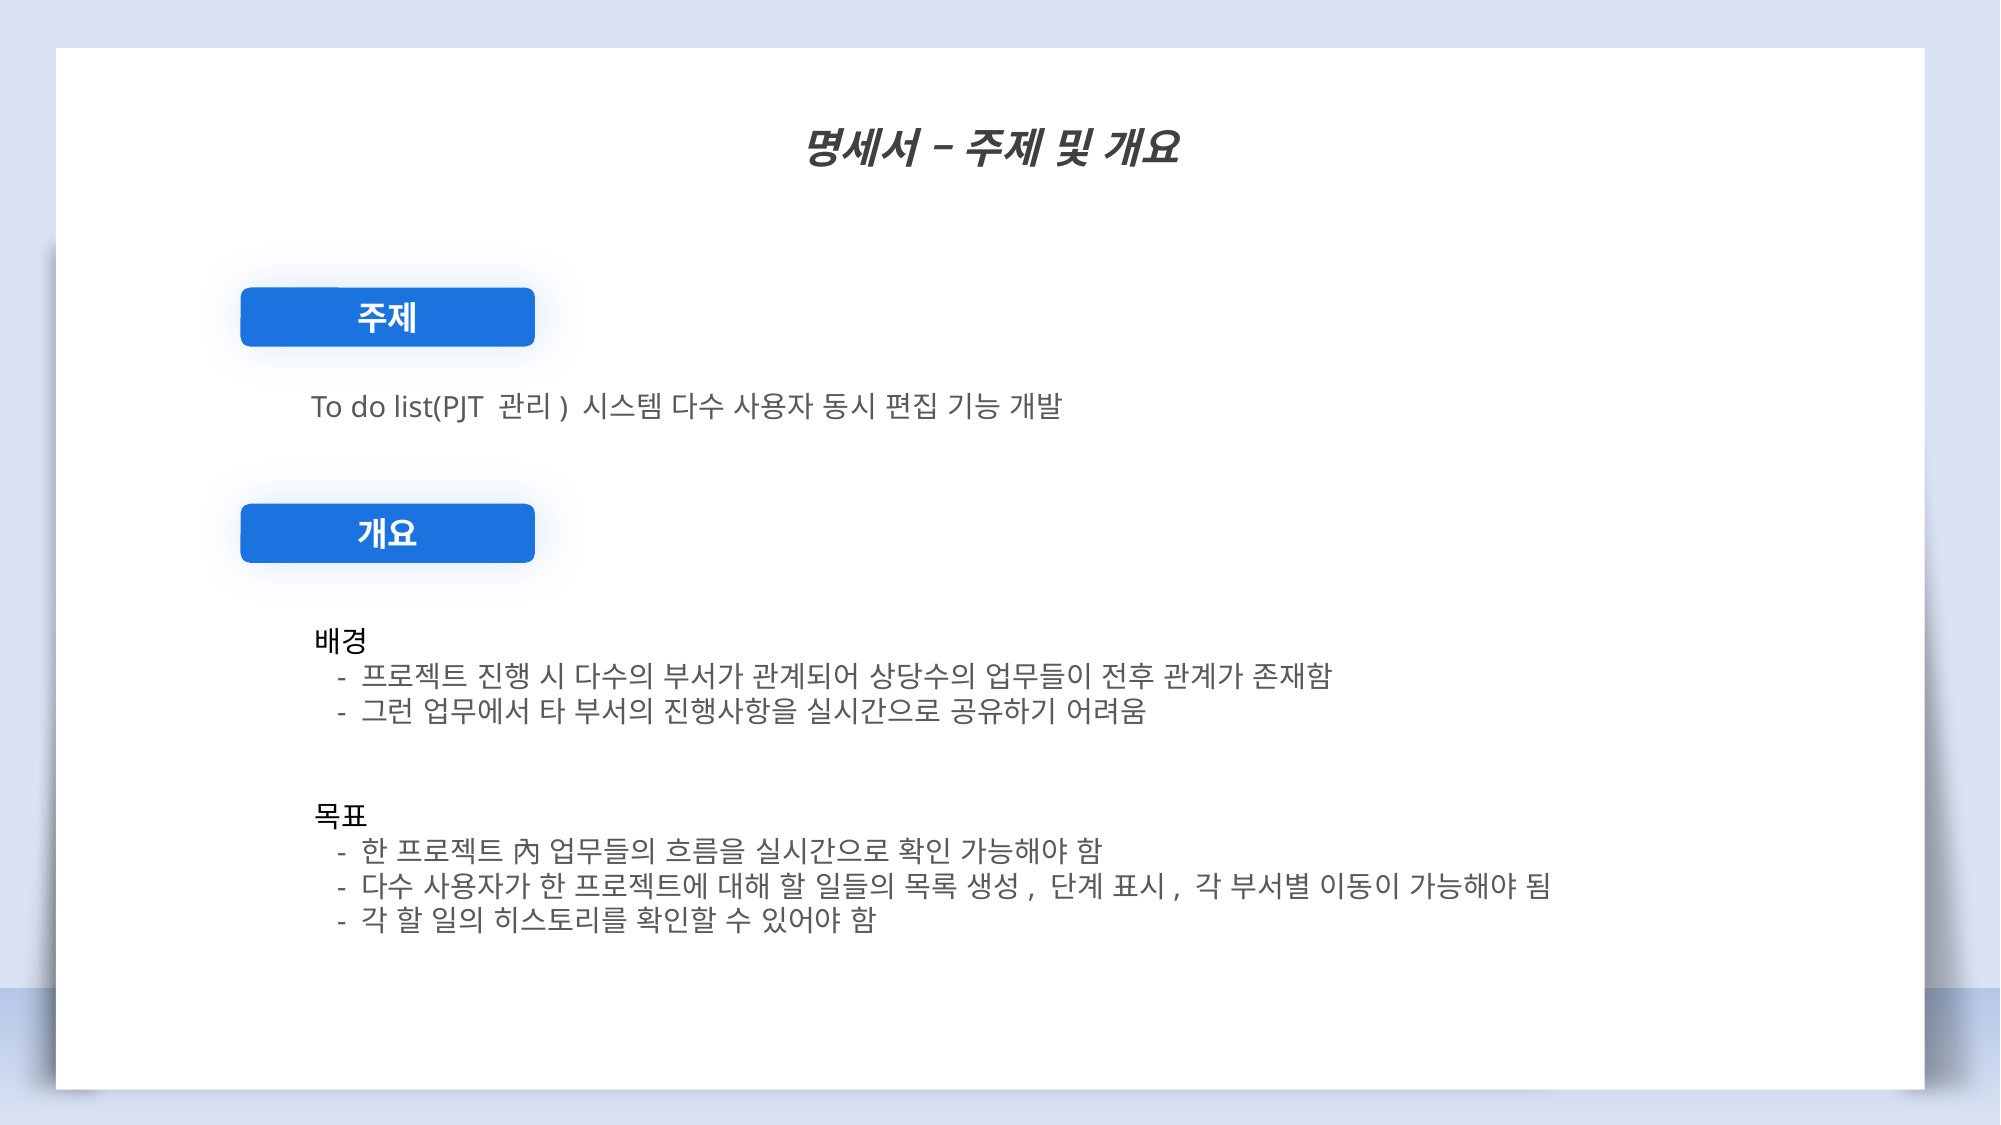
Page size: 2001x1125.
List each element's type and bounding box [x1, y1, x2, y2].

text_box [0, 0, 2000, 1125]
